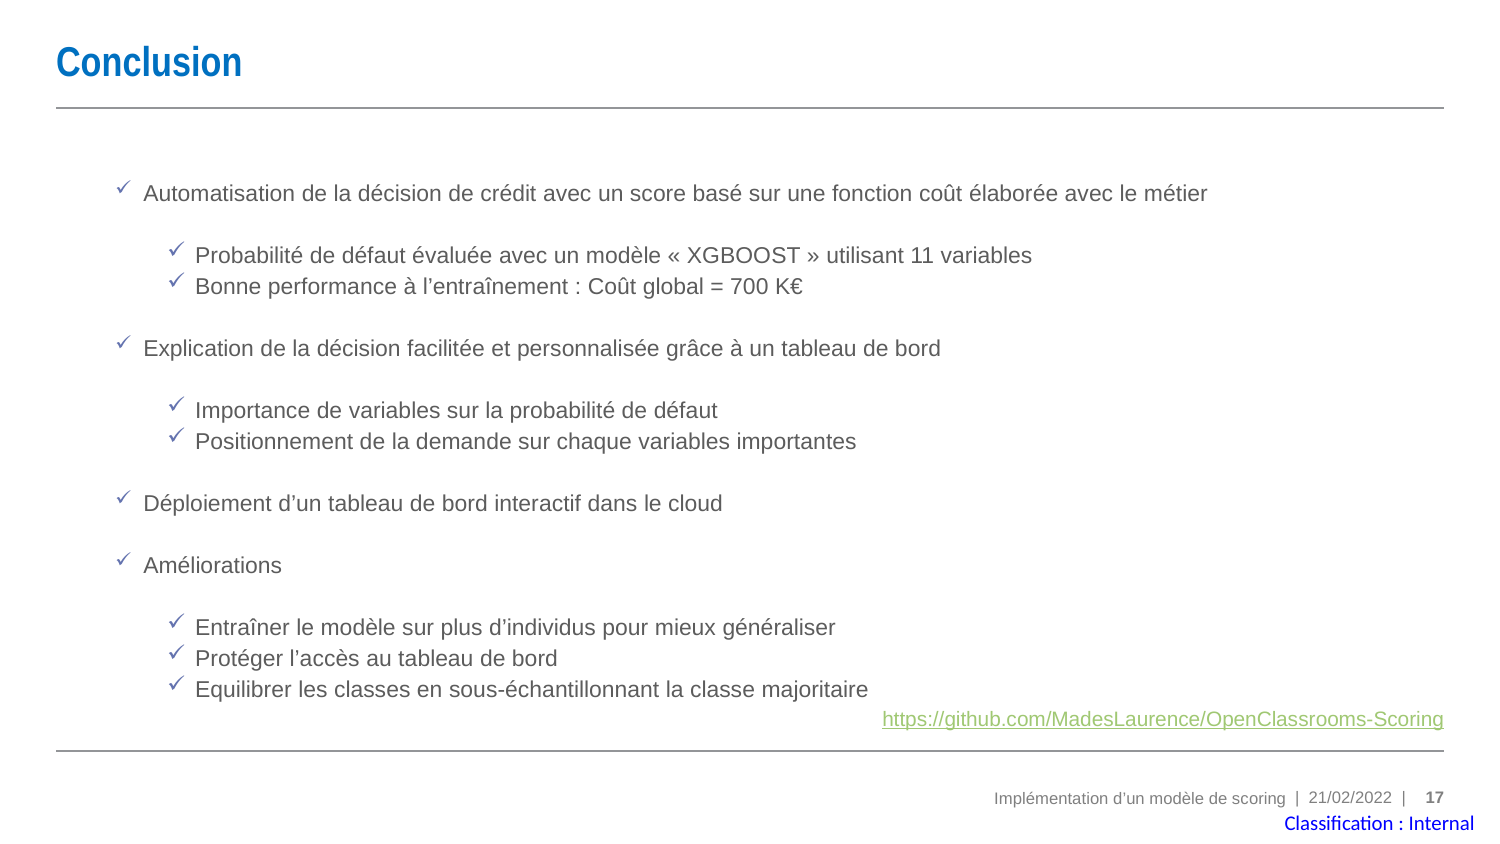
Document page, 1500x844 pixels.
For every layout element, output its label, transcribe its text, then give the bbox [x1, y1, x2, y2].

text_box https://github.com/MadesLaurence/OpenClassrooms-Scoring [55, 705, 1444, 743]
text_box Automatisation de la décision de crédit avec un score basé sur une fonction coût élaborée avec le métier Probabilité de défaut évaluée avec un modèle « XGBOOST » utilisant 11 variables Bonne performance à l’entraînement : Coût global = 700 K€ Explication de la décision facilitée et personnalisée grâce à un tableau de bord Importance de variables sur la probabilité de défaut Positionnement de la demande sur chaque variables importantes Déploiement d’un tableau de bord interactif dans le cloud Améliorations Entraîner le modèle sur plus d’individus pour mieux généraliser Protéger l’accès au tableau de bord Equilibrer les classes en sous-échantillonnant la classe majoritaire [56, 178, 1444, 688]
title Conclusion [56, 14, 1444, 106]
